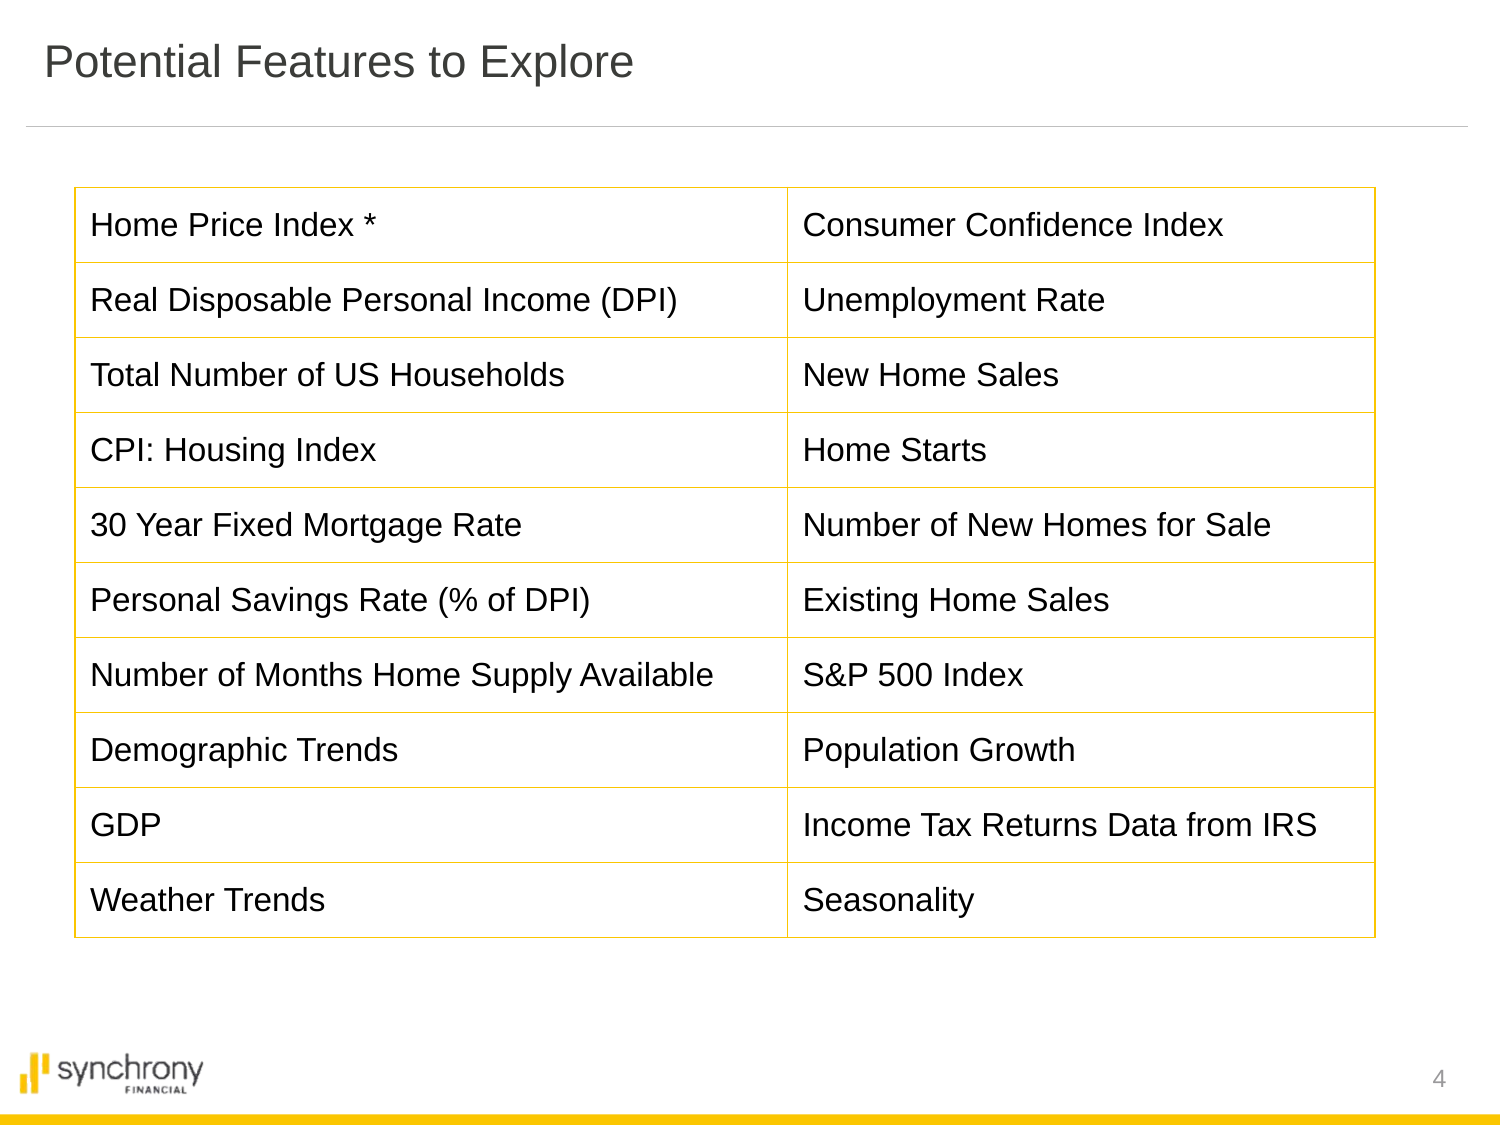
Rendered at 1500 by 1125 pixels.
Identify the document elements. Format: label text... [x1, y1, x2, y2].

table_cell Weather Trends [76, 863, 787, 937]
table_cell Number of New Homes for Sale [788, 488, 1374, 562]
table_cell Personal Savings Rate (% of DPI) [76, 563, 787, 637]
table_cell CPI: Housing Index [76, 413, 787, 487]
table_cell Demographic Trends [76, 713, 787, 787]
table_header Home Price Index * [76, 188, 787, 262]
picture [0, 1033, 223, 1113]
table_cell Real Disposable Personal Income (DPI) [76, 263, 787, 337]
table_cell Income Tax Returns Data from IRS [788, 788, 1374, 862]
table_cell Population Growth [788, 713, 1374, 787]
table_cell 30 Year Fixed Mortgage Rate [76, 488, 787, 562]
table_cell Seasonality [788, 863, 1374, 937]
table_cell New Home Sales [788, 338, 1374, 412]
table_cell Total Number of US Households [76, 338, 787, 412]
table_cell Existing Home Sales [788, 563, 1374, 637]
table_cell Number of Months Home Supply Available [76, 638, 787, 712]
table_cell Home Starts [788, 413, 1374, 487]
table_cell GDP [76, 788, 787, 862]
table_header Consumer Confidence Index [788, 188, 1374, 262]
table_cell Unemployment Rate [788, 263, 1374, 337]
list Potential Features to Explore [28, 25, 1469, 100]
table_cell S&P 500 Index [788, 638, 1374, 712]
